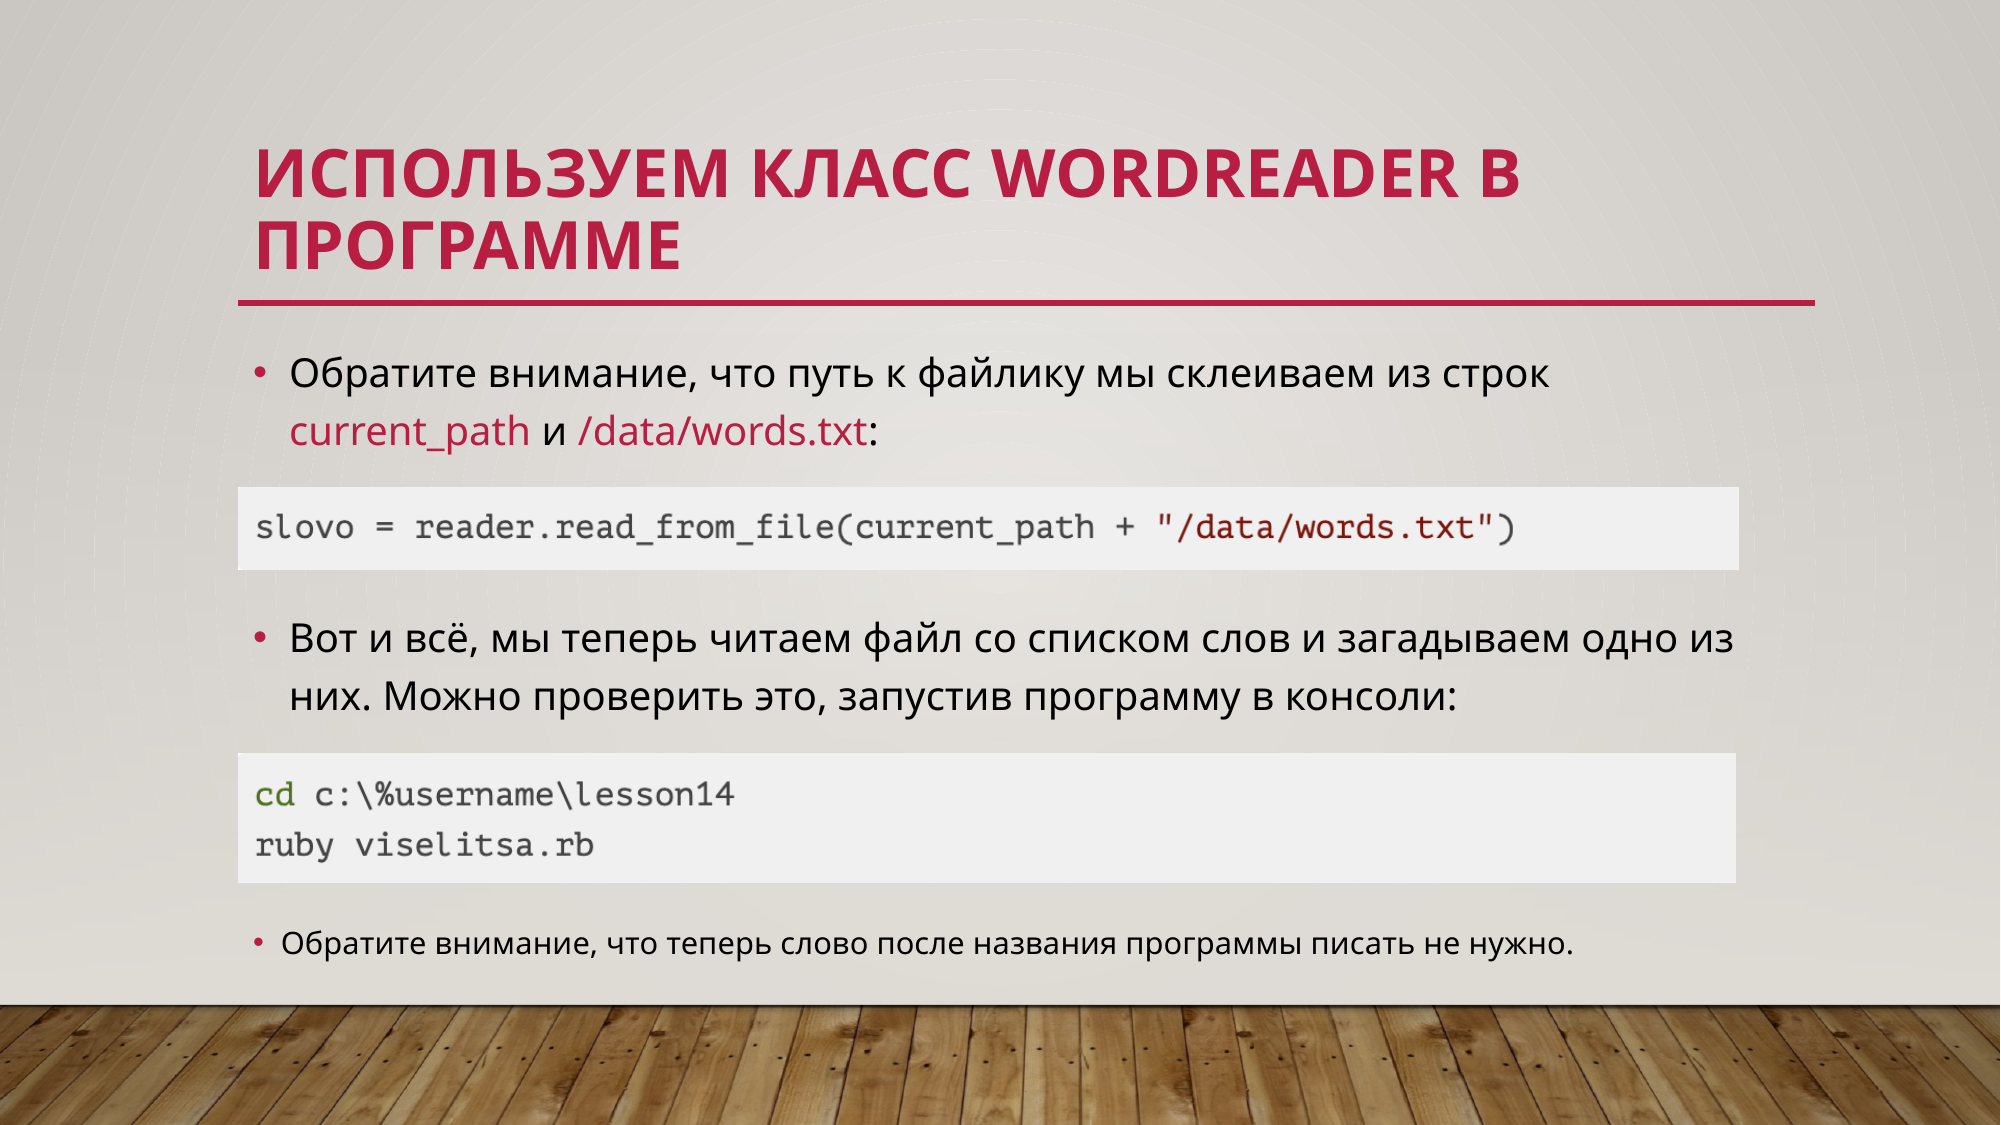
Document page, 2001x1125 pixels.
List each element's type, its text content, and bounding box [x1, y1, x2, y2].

picture [237, 487, 1739, 570]
picture [237, 752, 1737, 883]
picture [0, 1005, 2000, 1125]
list Обратите внимание, что путь к файлику мы склеиваем из строк current_path и /data/words.txt: [238, 330, 1814, 462]
text_box Вот и всё, мы теперь читаем файл со списком слов и загадываем одно из них. Можно проверить это, запустив программу в консоли: [238, 595, 1814, 727]
title Используем класс Wordreader в программе [238, 131, 1814, 305]
text_box Обратите внимание, что теперь слово после названия программы писать не нужно. [238, 908, 1814, 992]
